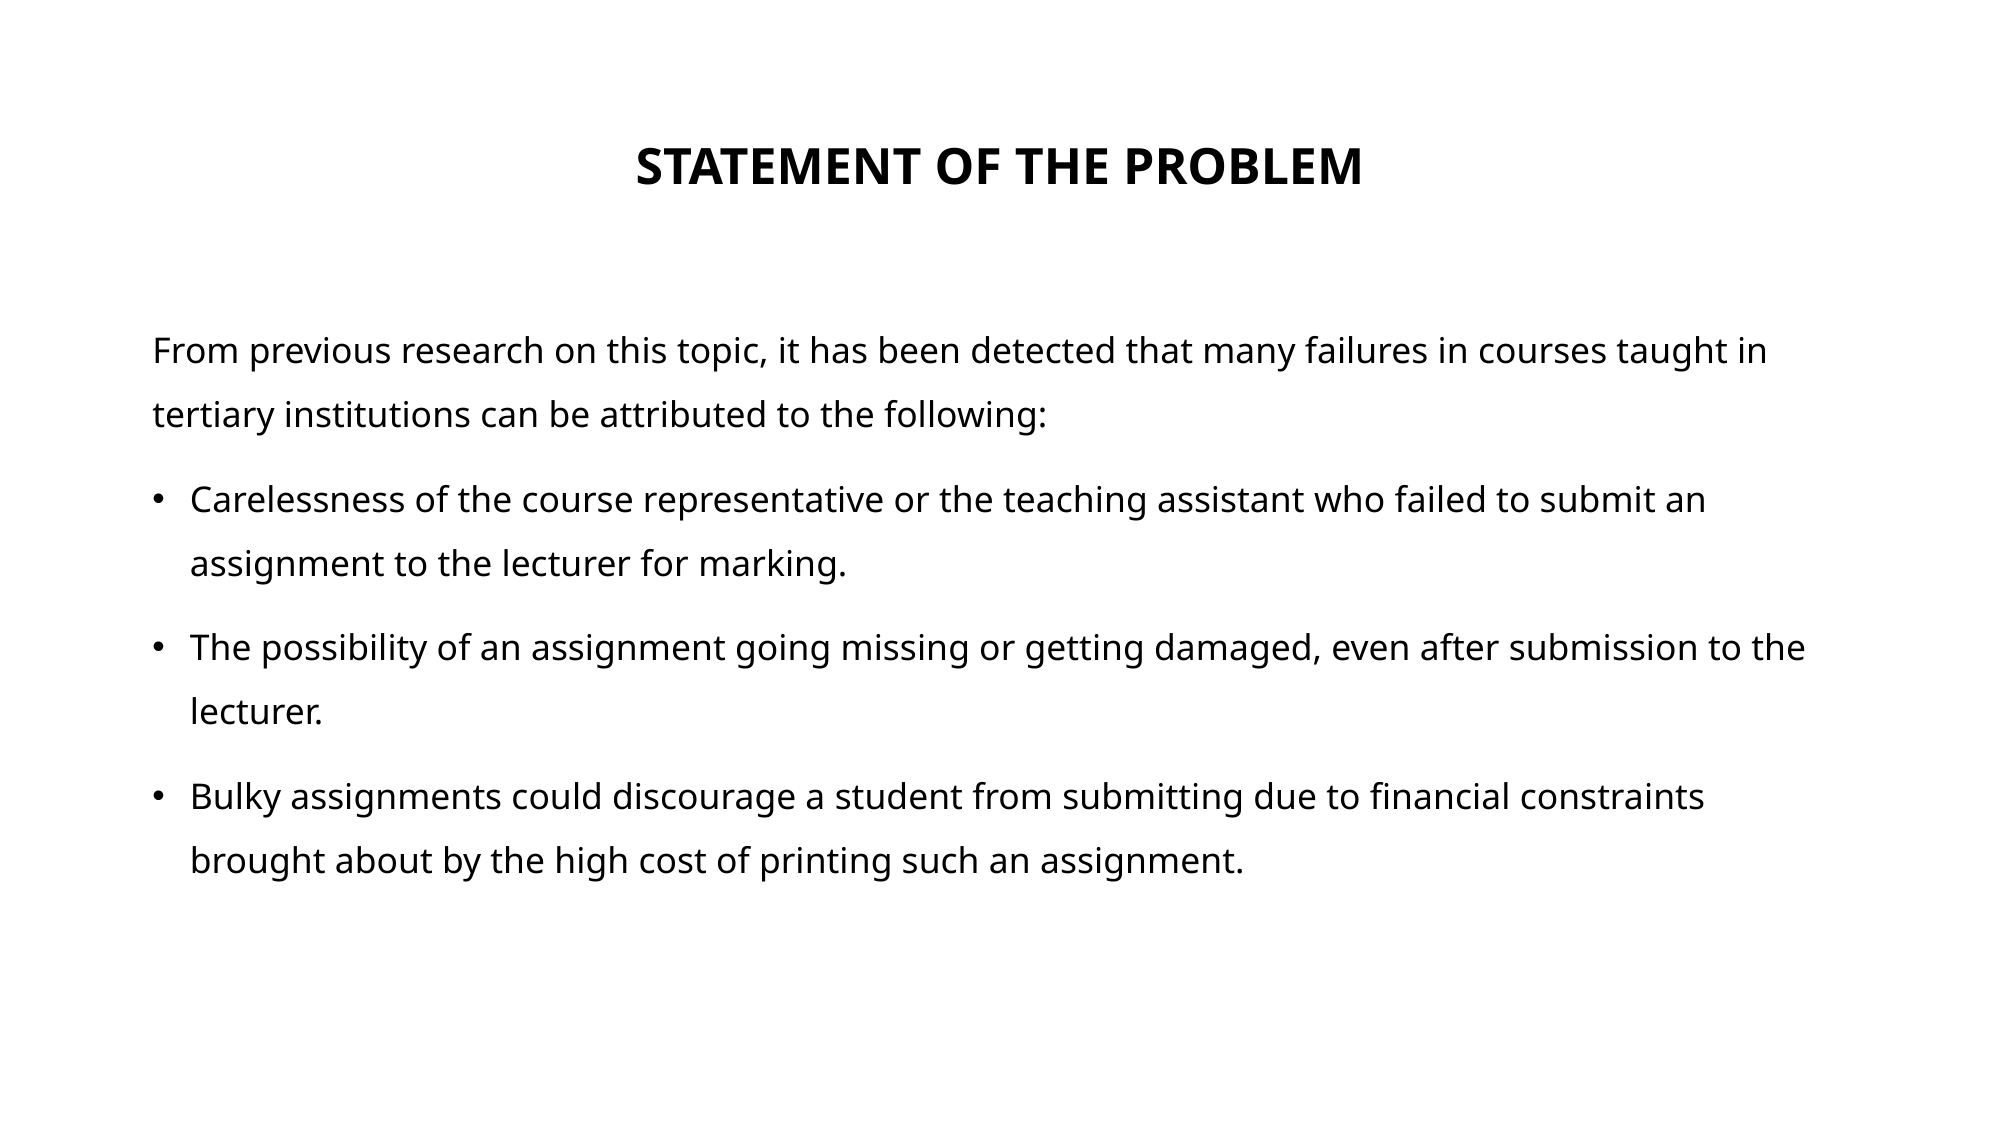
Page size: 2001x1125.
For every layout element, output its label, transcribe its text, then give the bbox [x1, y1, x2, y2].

list From previous research on this topic, it has been detected that many failures in courses taught in tertiary institutions can be attributed to the following: Carelessness of the course representative or the teaching assistant who failed to submit an assignment to the lecturer for marking. The possibility of an assignment going missing or getting damaged, even after submission to the lecturer. Bulky assignments could discourage a student from submitting due to financial constraints brought about by the high cost of printing such an assignment. [137, 299, 1863, 1014]
title STATEMENT OF THE PROBLEM [137, 59, 1863, 278]
